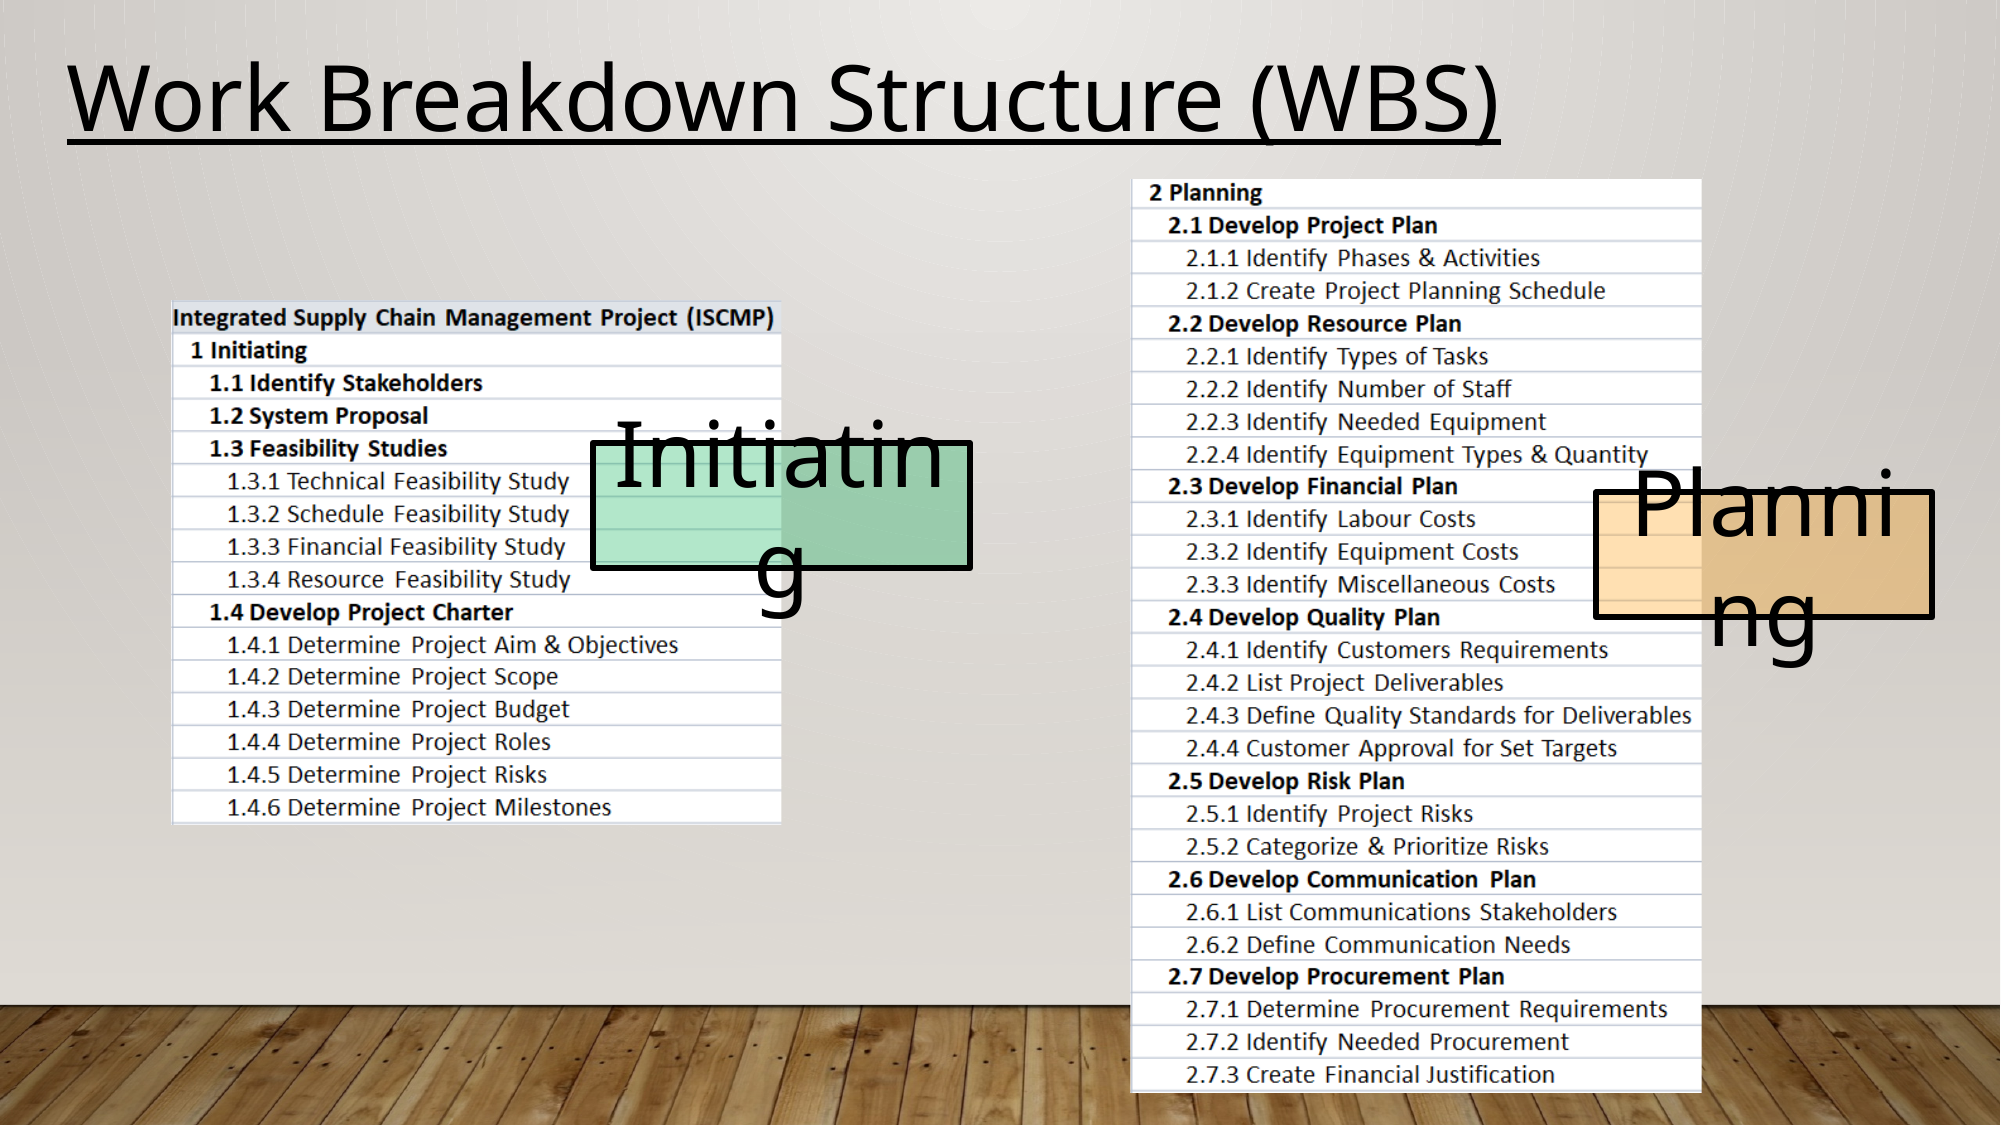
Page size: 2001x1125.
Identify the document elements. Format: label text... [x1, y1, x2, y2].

picture [0, 179, 2000, 1125]
text_box Work Breakdown Structure (WBS) [52, 32, 1727, 158]
picture [170, 300, 782, 825]
text_box Planning [1702, 491, 1934, 619]
text_box Initiating [782, 442, 971, 570]
